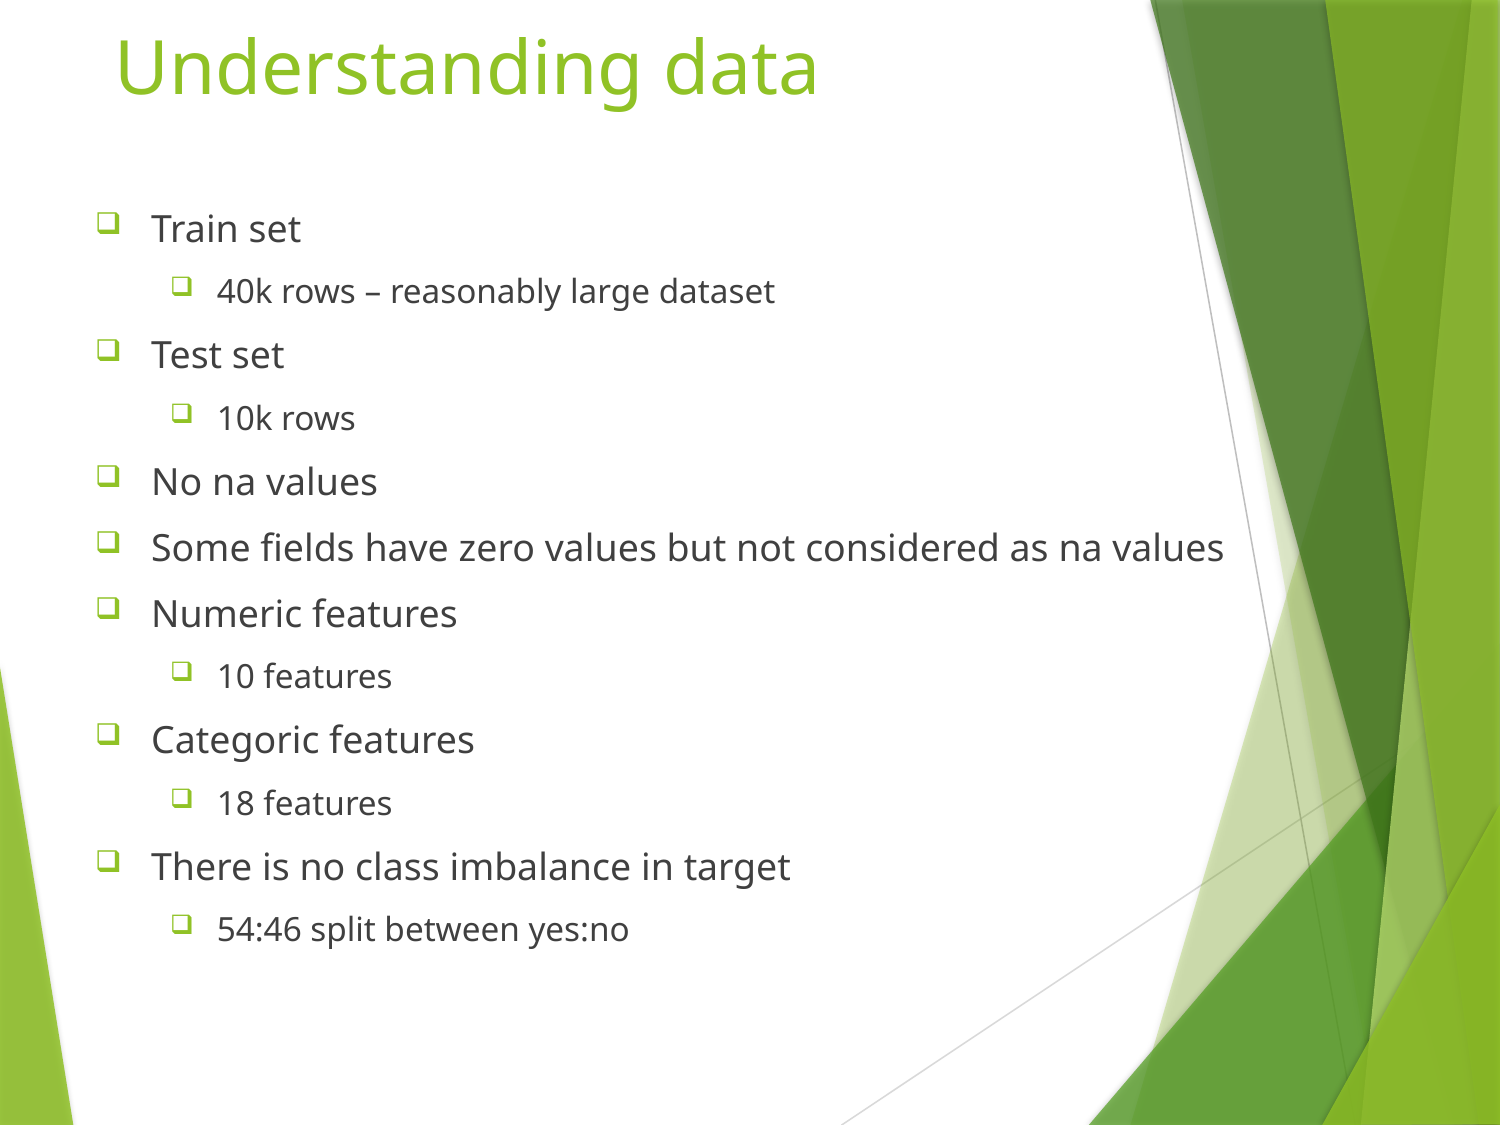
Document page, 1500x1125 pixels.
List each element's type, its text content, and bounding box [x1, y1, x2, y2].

title Understanding data [99, 12, 1375, 175]
list Train set 40k rows – reasonably large dataset Test set 10k rows No na values Some fields have zero values but not considered as na values Numeric features 10 features Categoric features 18 features There is no class imbalance in target 54:46 split between yes:no [79, 197, 1388, 1023]
